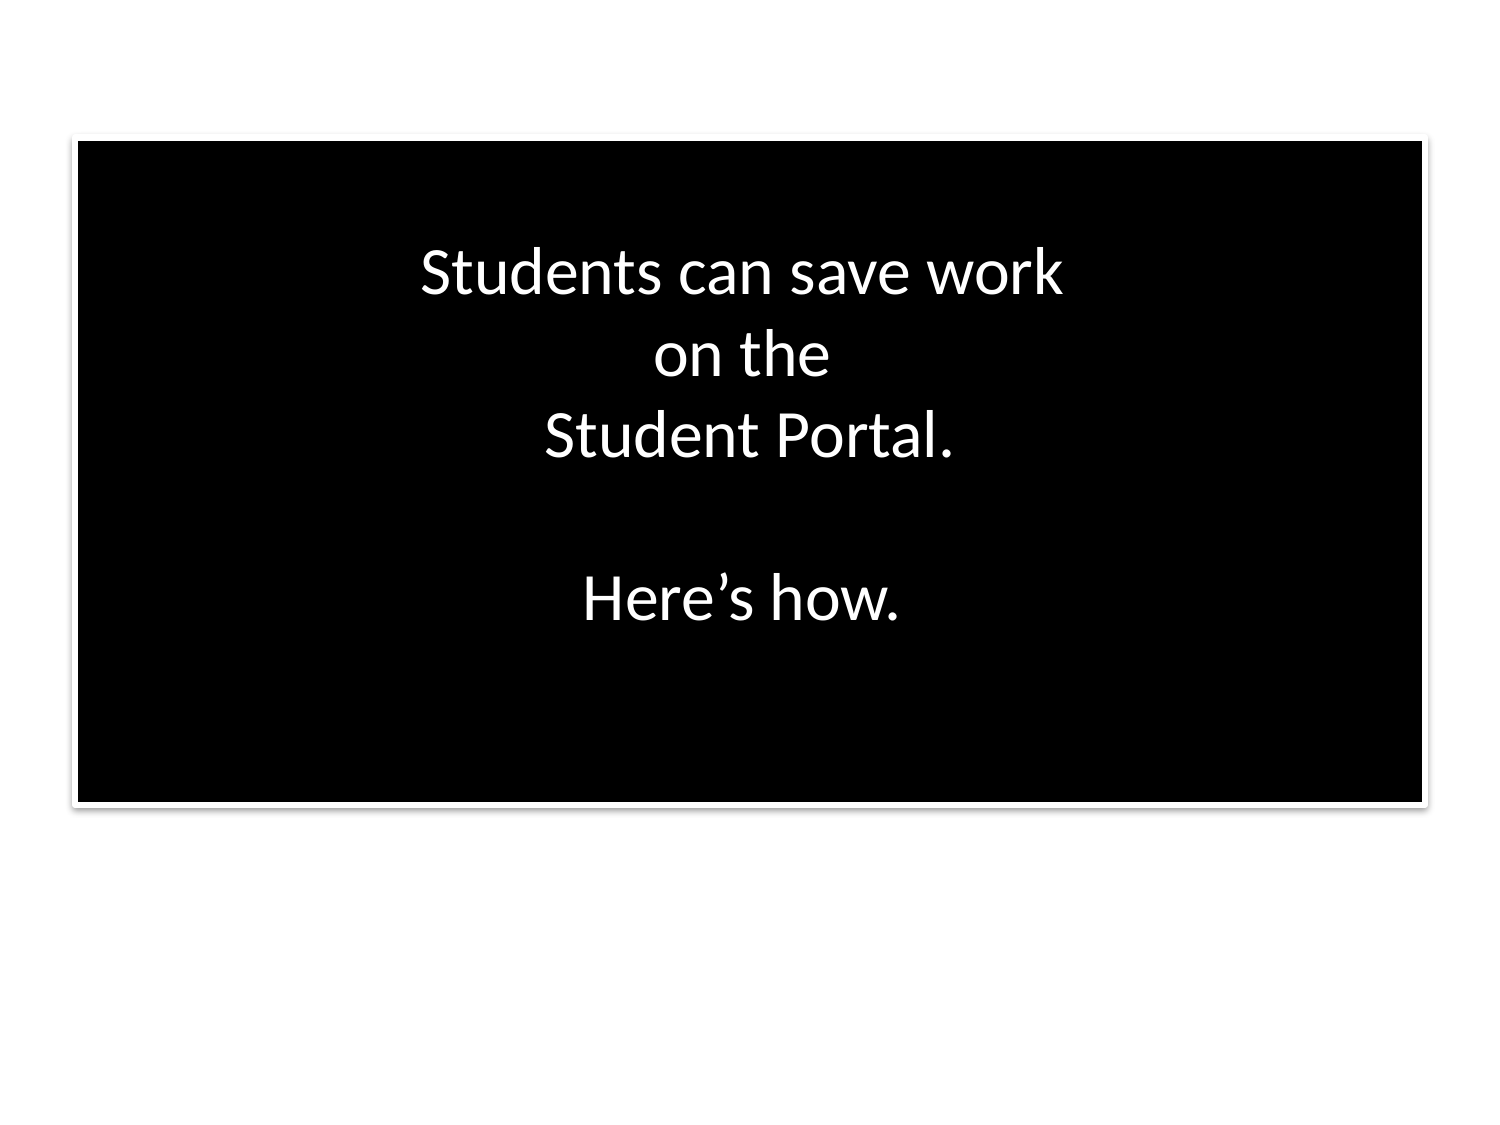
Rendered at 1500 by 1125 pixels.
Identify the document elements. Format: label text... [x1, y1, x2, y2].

title Students can save work on the Student Portal. Here’s how. [72, 134, 1428, 808]
